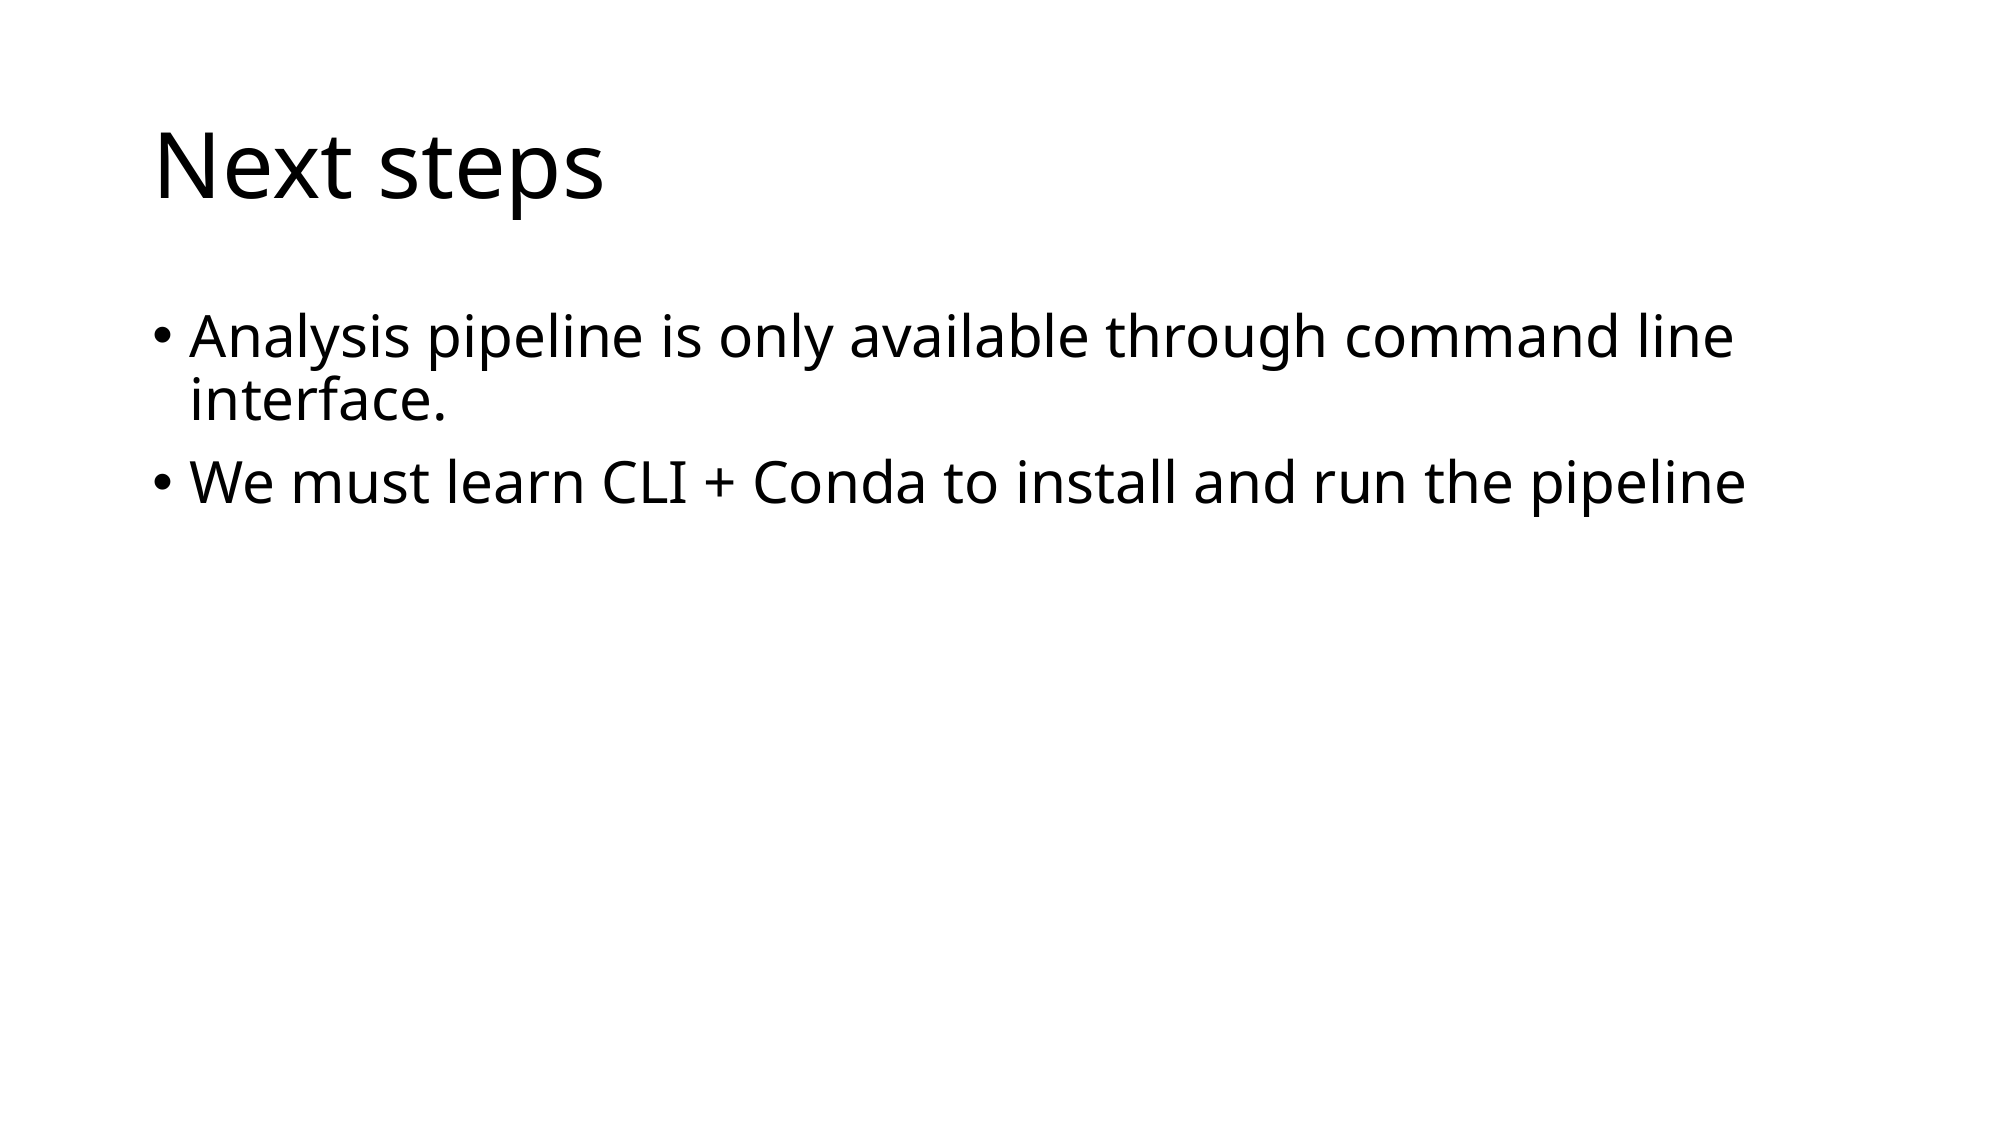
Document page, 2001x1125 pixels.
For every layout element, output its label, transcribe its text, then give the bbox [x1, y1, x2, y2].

list Analysis pipeline is only available through command line interface. We must learn CLI + Conda to install and run the pipeline [137, 299, 1863, 1014]
title Next steps [137, 59, 1863, 278]
